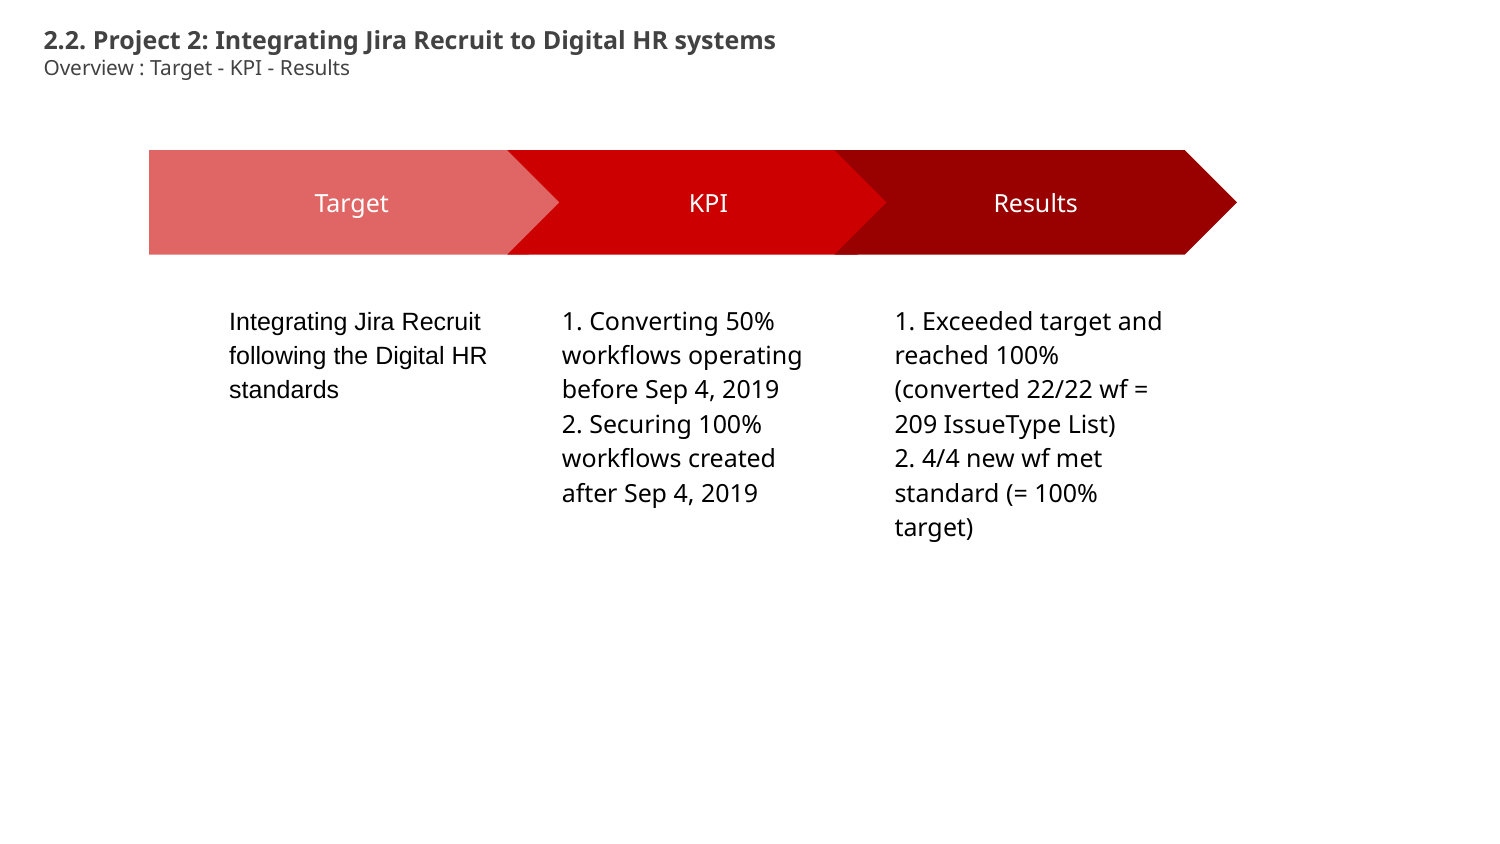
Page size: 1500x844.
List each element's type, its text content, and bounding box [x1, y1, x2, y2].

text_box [834, 149, 1238, 694]
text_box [507, 149, 833, 694]
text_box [148, 149, 506, 694]
text_box 2.2. Project 2: Integrating Jira Recruit to Digital HR systems Overview : Target - KPI - Results [28, 9, 1358, 95]
